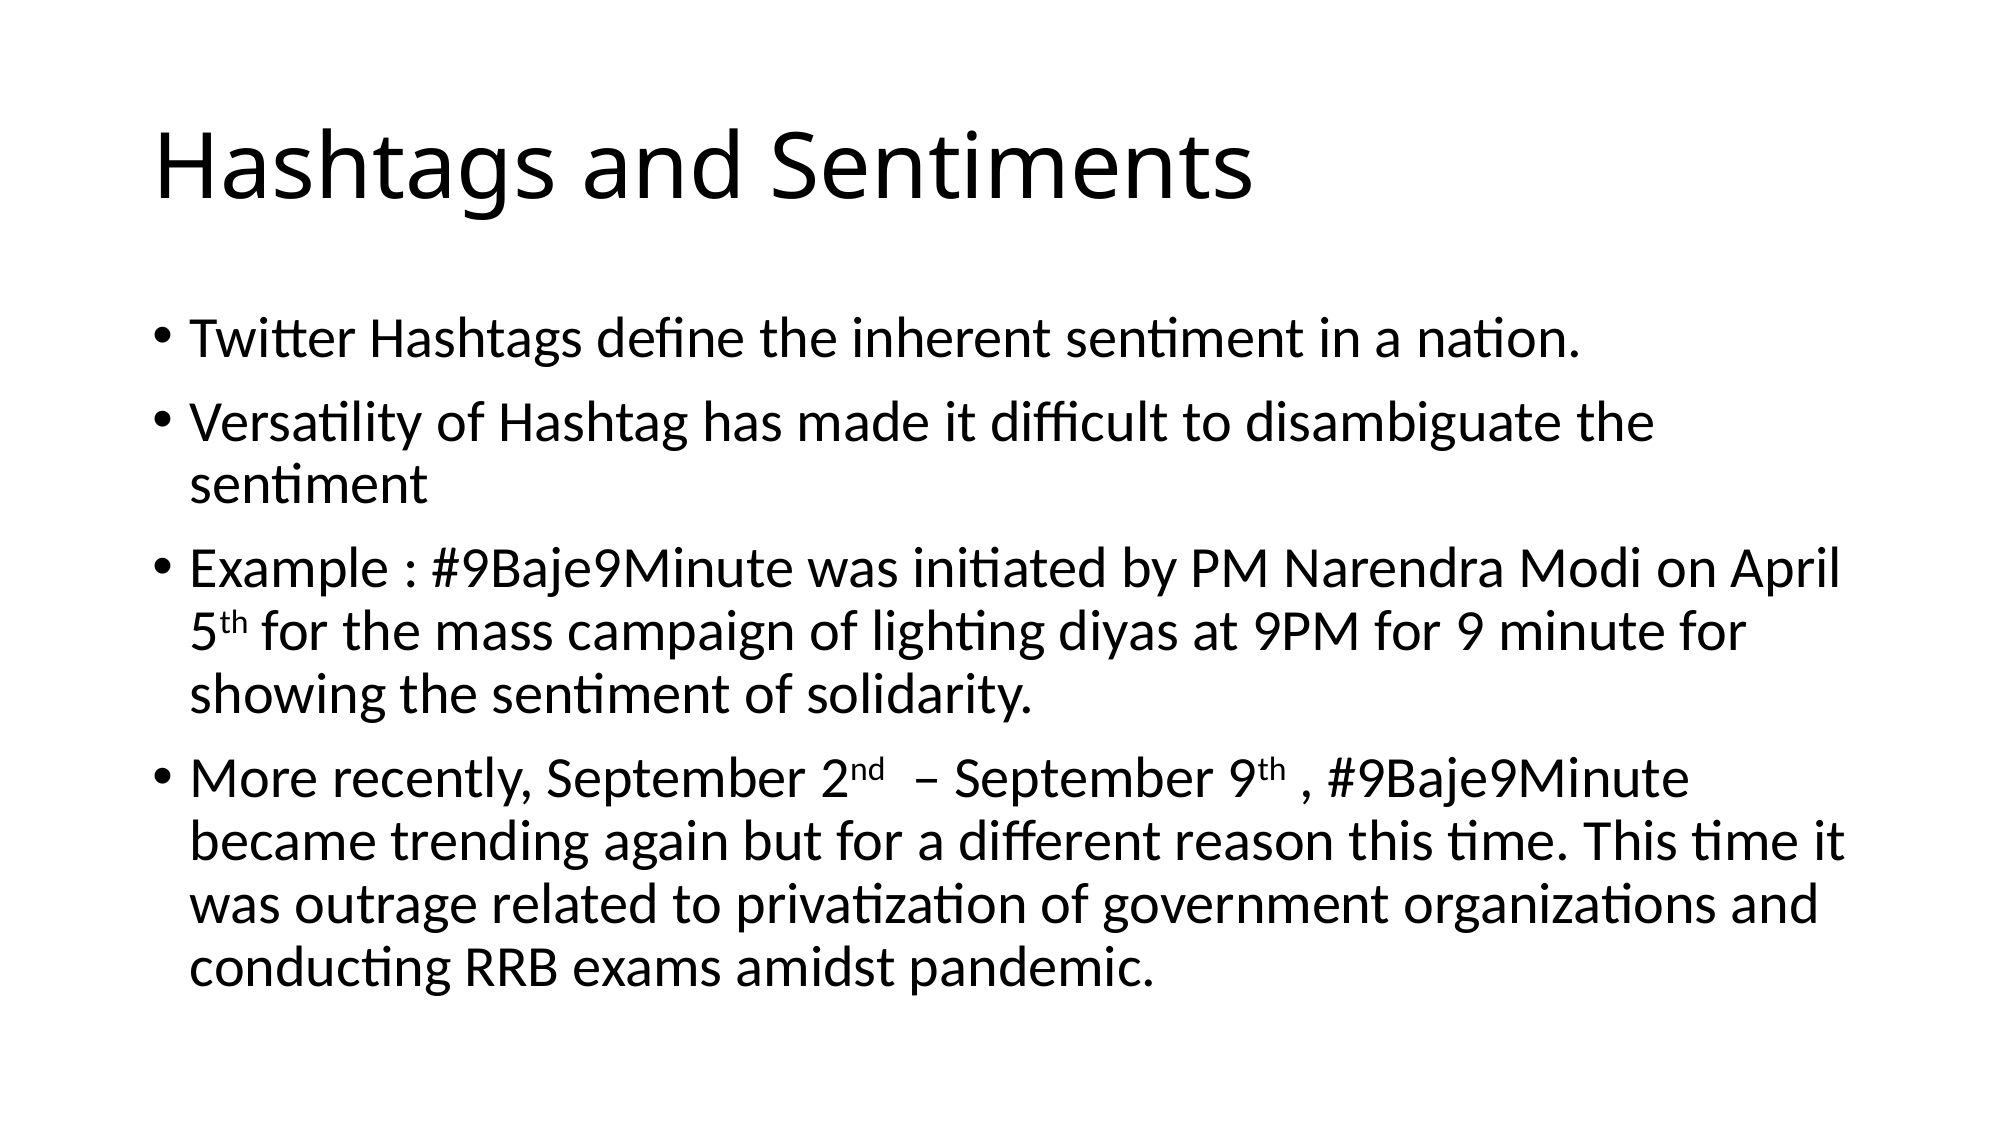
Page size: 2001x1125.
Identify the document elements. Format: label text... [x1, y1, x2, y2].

list Twitter Hashtags define the inherent sentiment in a nation. Versatility of Hashtag has made it difficult to disambiguate the sentiment Example : #9Baje9Minute was initiated by PM Narendra Modi on April 5th for the mass campaign of lighting diyas at 9PM for 9 minute for showing the sentiment of solidarity. More recently, September 2nd – September 9th , #9Baje9Minute became trending again but for a different reason this time. This time it was outrage related to privatization of government organizations and conducting RRB exams amidst pandemic. [137, 299, 1863, 1014]
title Hashtags and Sentiments [137, 59, 1863, 278]
